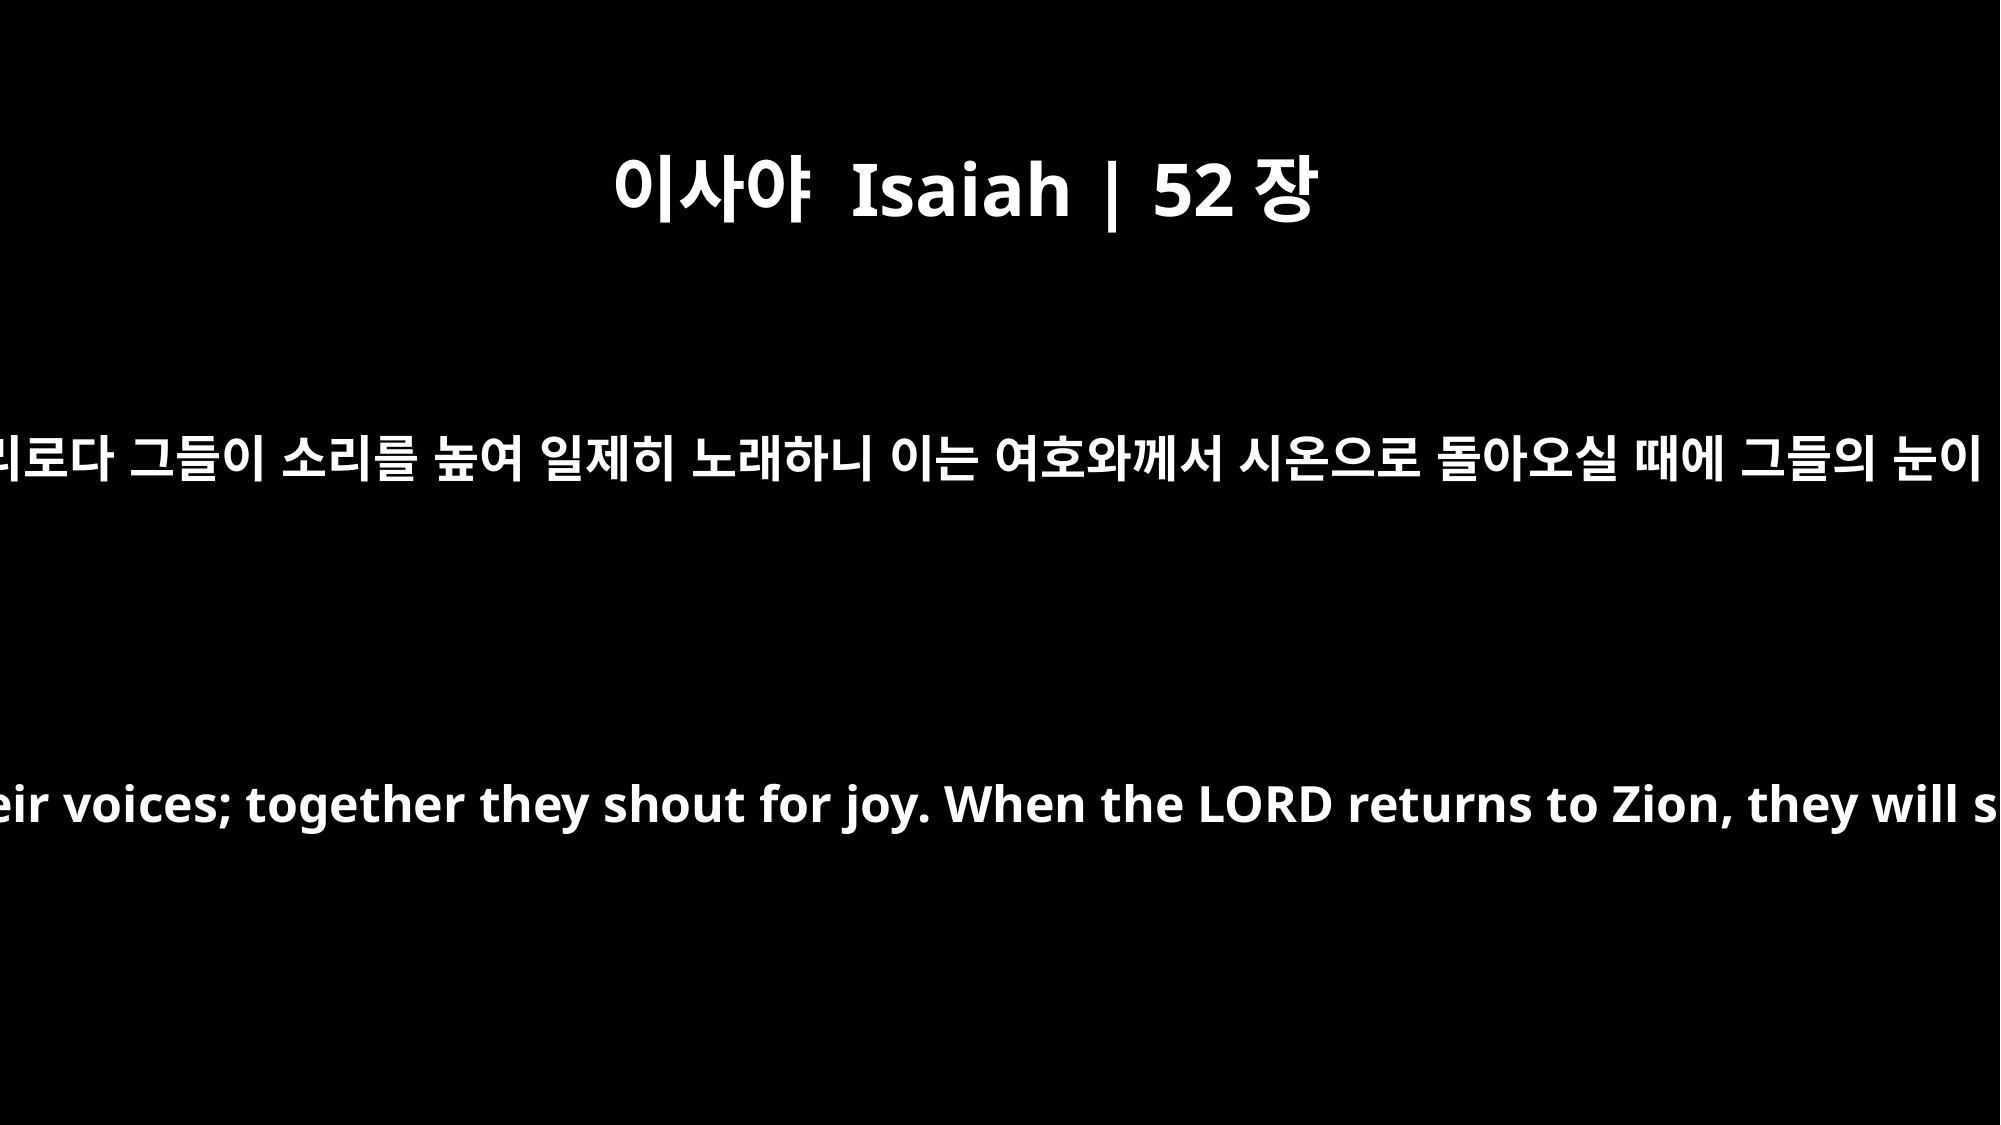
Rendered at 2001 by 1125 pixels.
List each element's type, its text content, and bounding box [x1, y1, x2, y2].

text_box 이사야 Isaiah | 52장 [596, 136, 1336, 239]
text_box 8 네 파수꾼들의 소리로다 그들이 소리를 높여 일제히 노래하니 이는 여호와께서 시온으로 돌아오실 때에 그들의 눈이 마주 보리로다 [0, 359, 2000, 495]
text_box Listen! Your watchmen lift up their voices; together they shout for joy. When the LORD returns to Zion, they will see it with their own eyes. [0, 764, 2000, 840]
